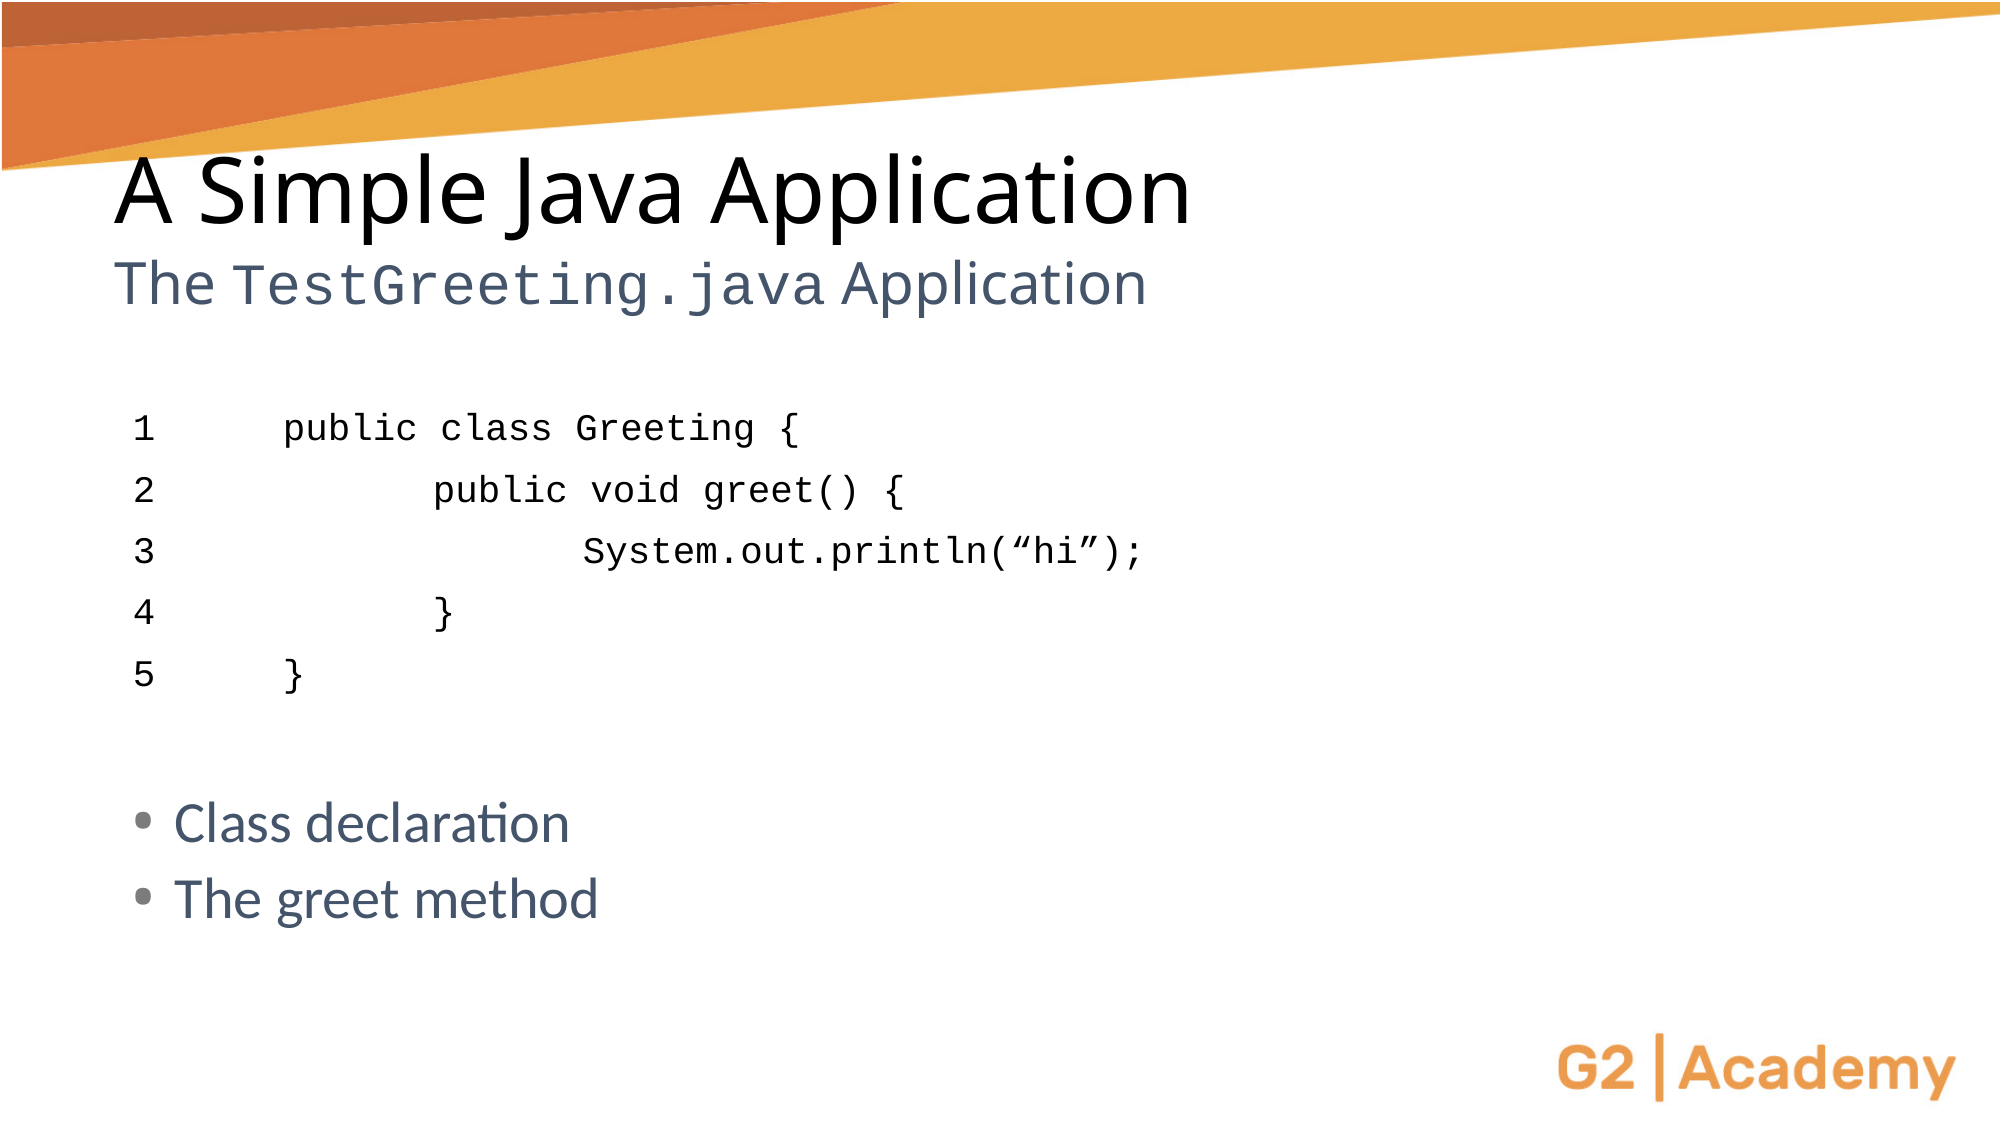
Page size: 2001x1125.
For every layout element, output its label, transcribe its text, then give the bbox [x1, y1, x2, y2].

list 1 public class Greeting { 2 public void greet() { 3 System.out.println(“hi”); 4 } 5 } [99, 401, 1380, 667]
picture [1, 2, 2000, 1125]
title A Simple Java Application [99, 132, 1900, 228]
text_box Class declaration The greet method [99, 777, 993, 981]
text_box The TestGreeting.java Application [99, 228, 1900, 335]
